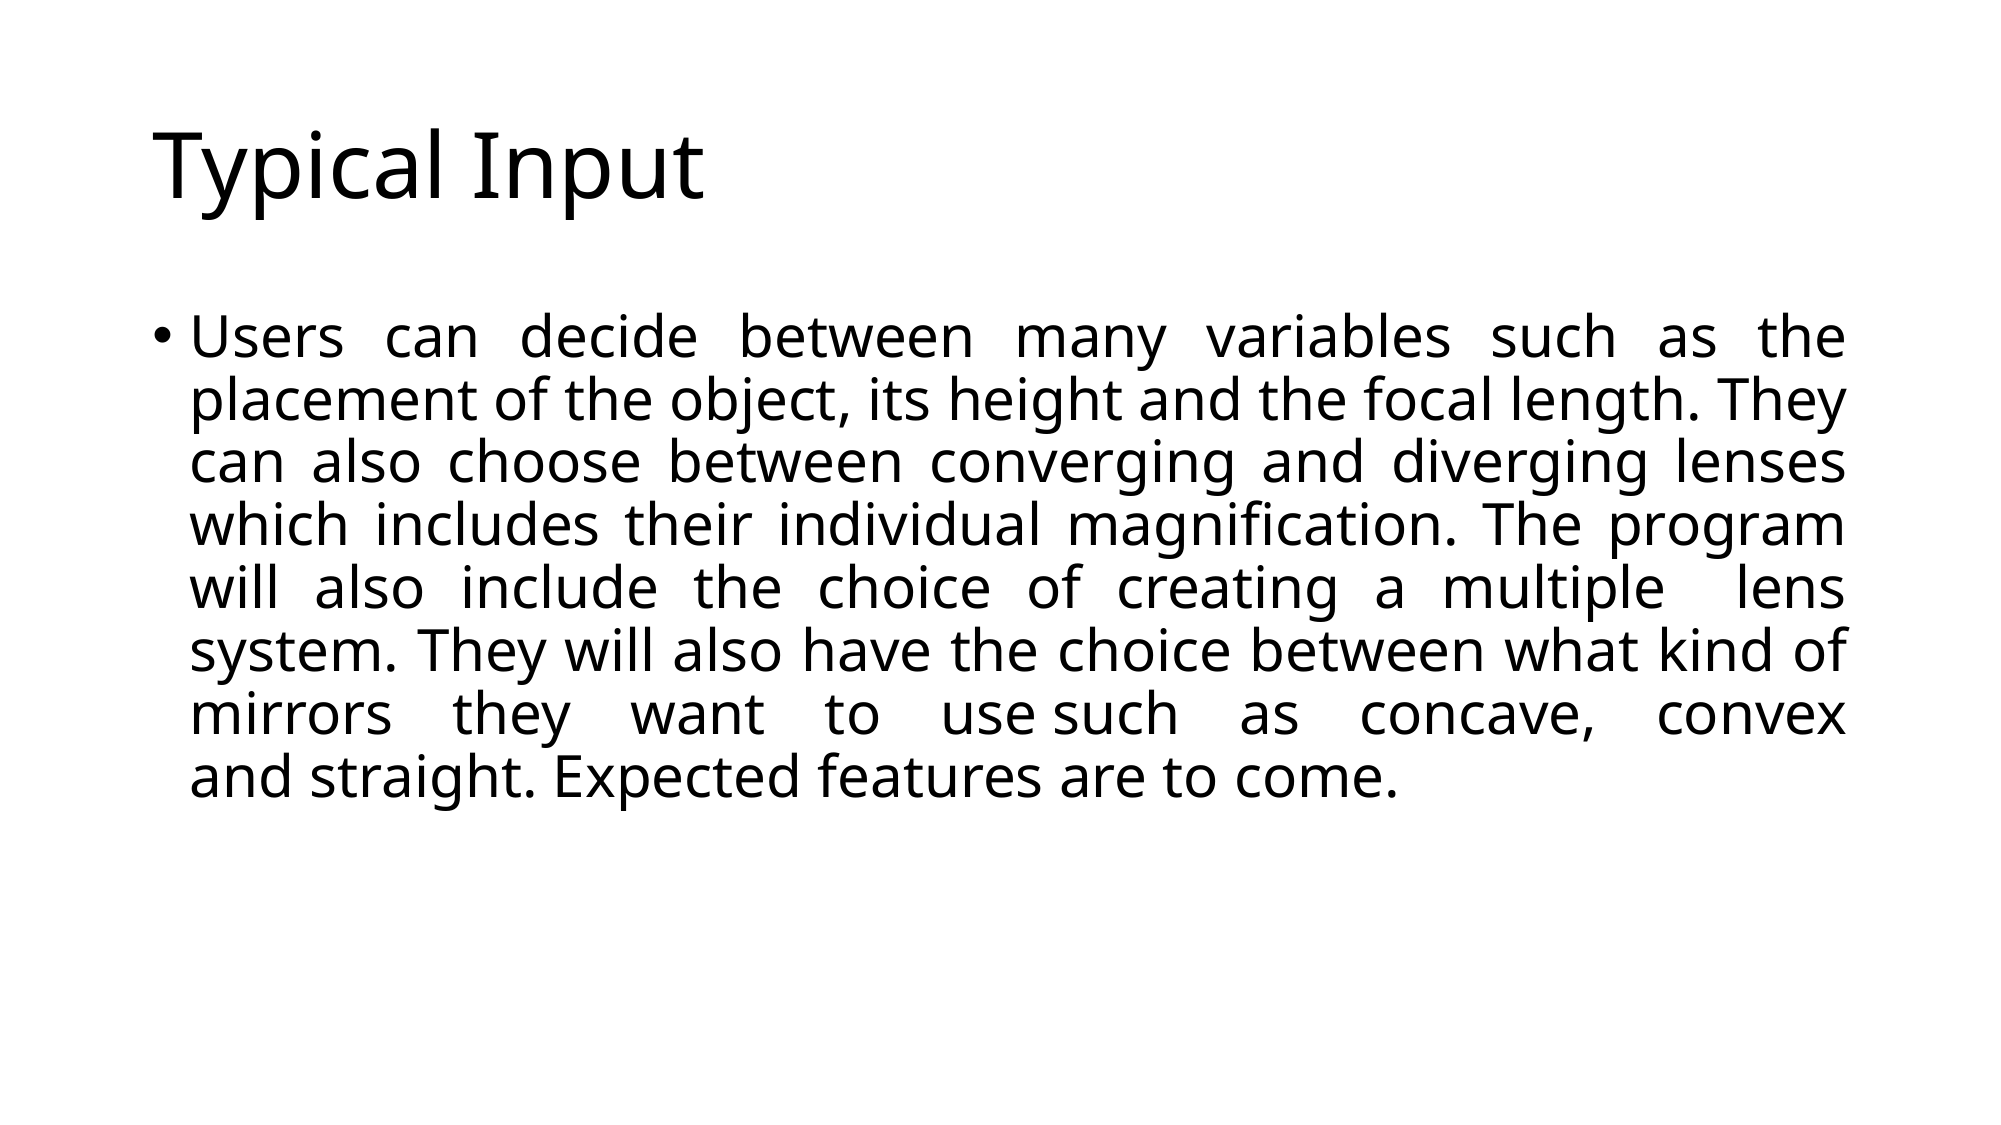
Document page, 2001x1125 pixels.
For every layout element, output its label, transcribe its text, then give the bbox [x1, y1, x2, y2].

title Typical Input [137, 59, 1863, 278]
list Users can decide between many variables such as the placement of the object, its height and the focal length. They can also choose between converging and diverging lenses which includes their individual magnification. The program will also include the choice of creating a multiple lens system. They will also have the choice between what kind of mirrors they want to use such as concave, convex and straight. Expected features are to come. [137, 299, 1863, 1014]
